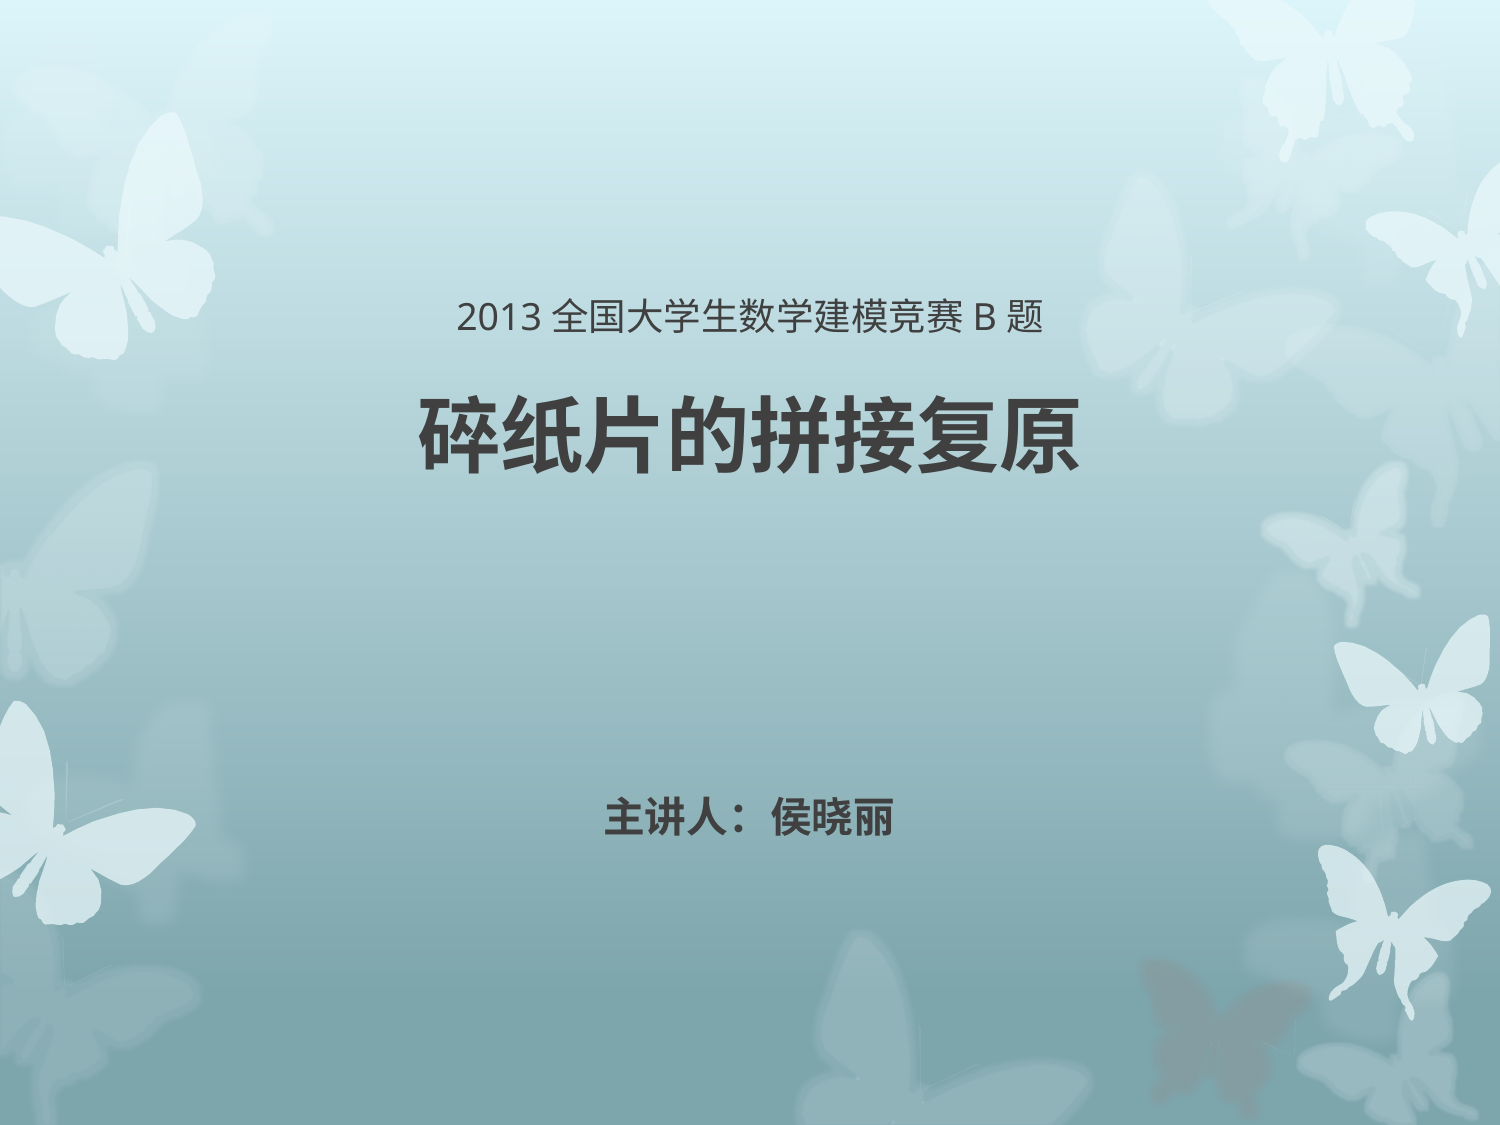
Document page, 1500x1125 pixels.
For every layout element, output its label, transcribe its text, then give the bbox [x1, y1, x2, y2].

subtitle 主讲人：侯晓丽 [165, 783, 1334, 925]
title 2013全国大学生数学建模竞赛B题 碎纸片的拼接复原 [112, 113, 1388, 591]
